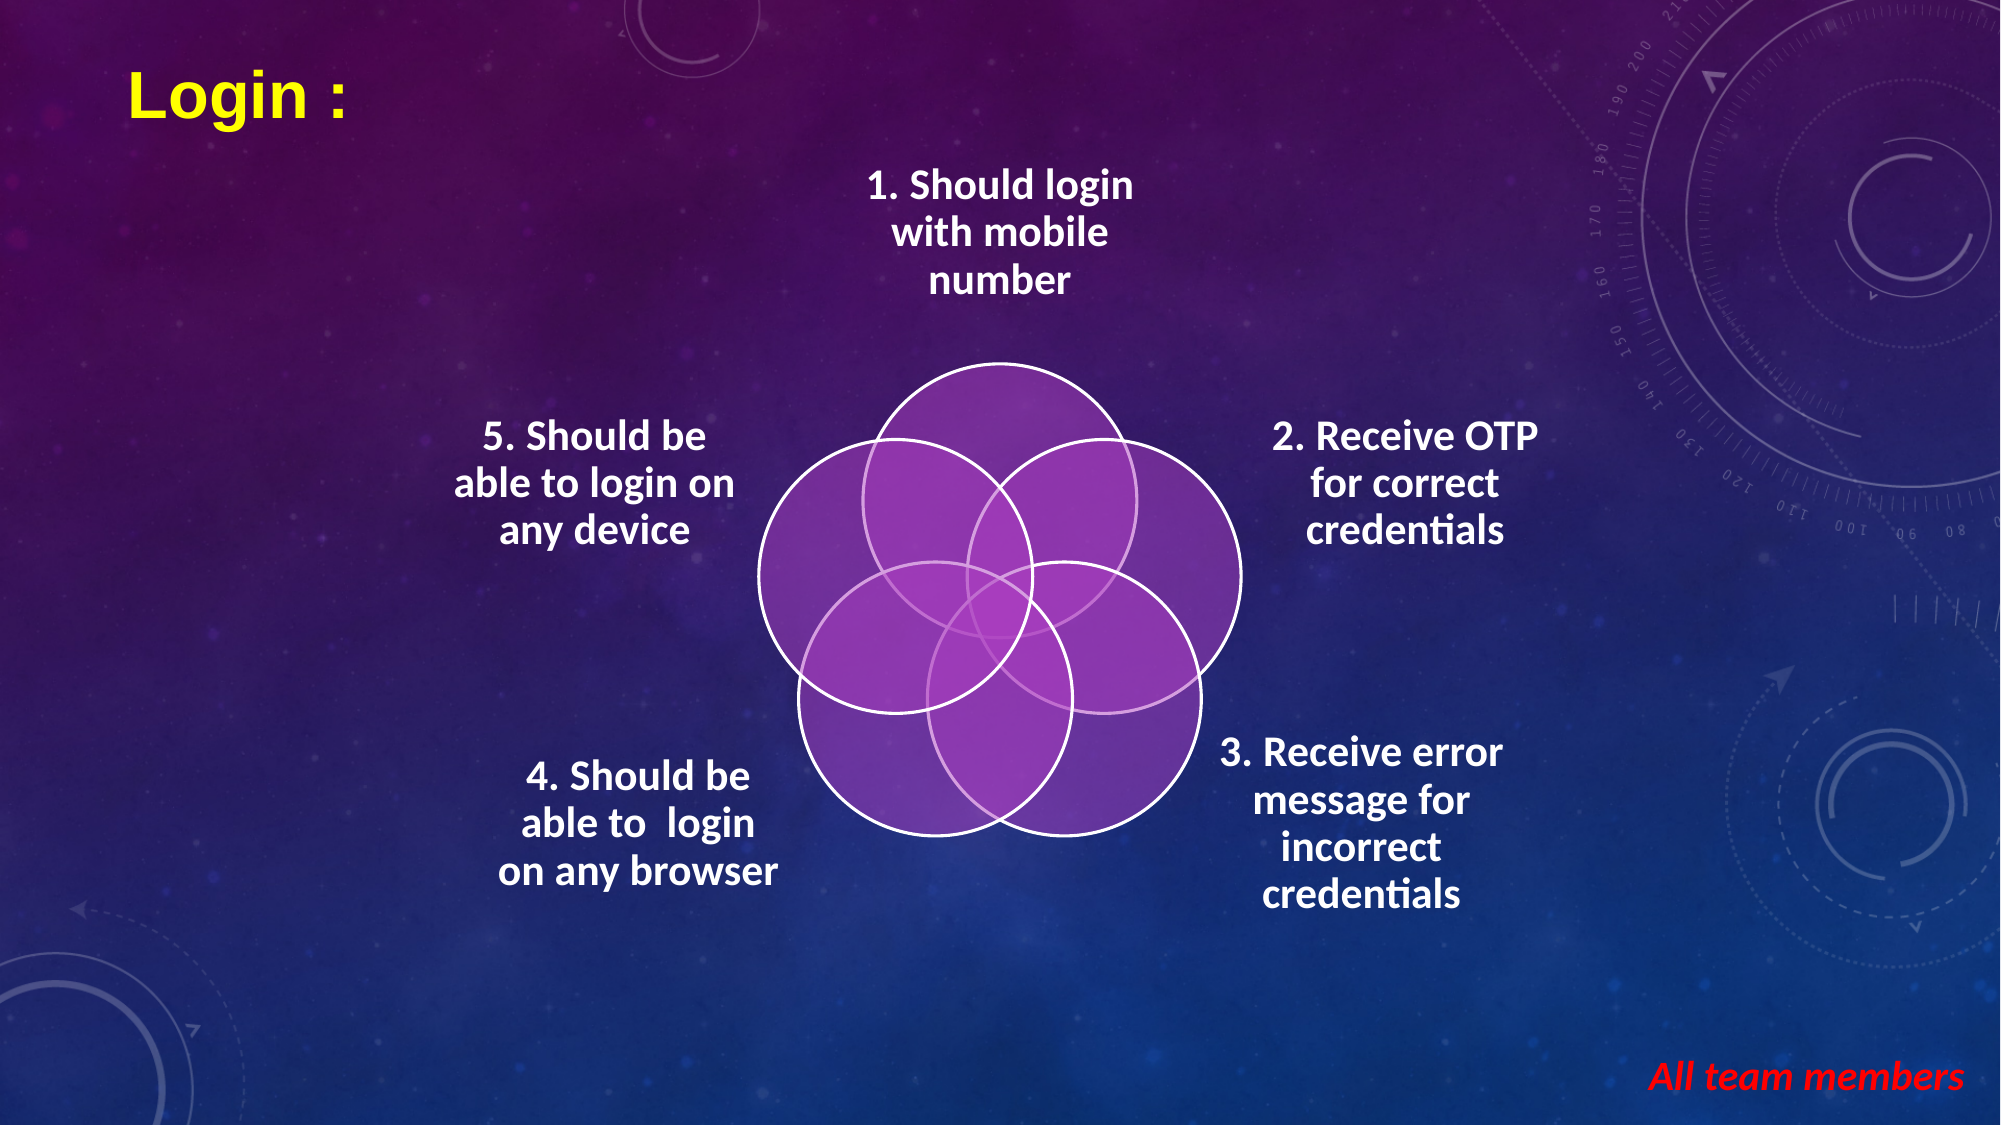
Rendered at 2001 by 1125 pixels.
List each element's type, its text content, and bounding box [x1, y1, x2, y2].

text_box All team members [1424, 1041, 2000, 1107]
text_box Login : [112, 44, 1332, 140]
picture [0, 0, 2001, 1125]
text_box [234, 140, 1766, 924]
